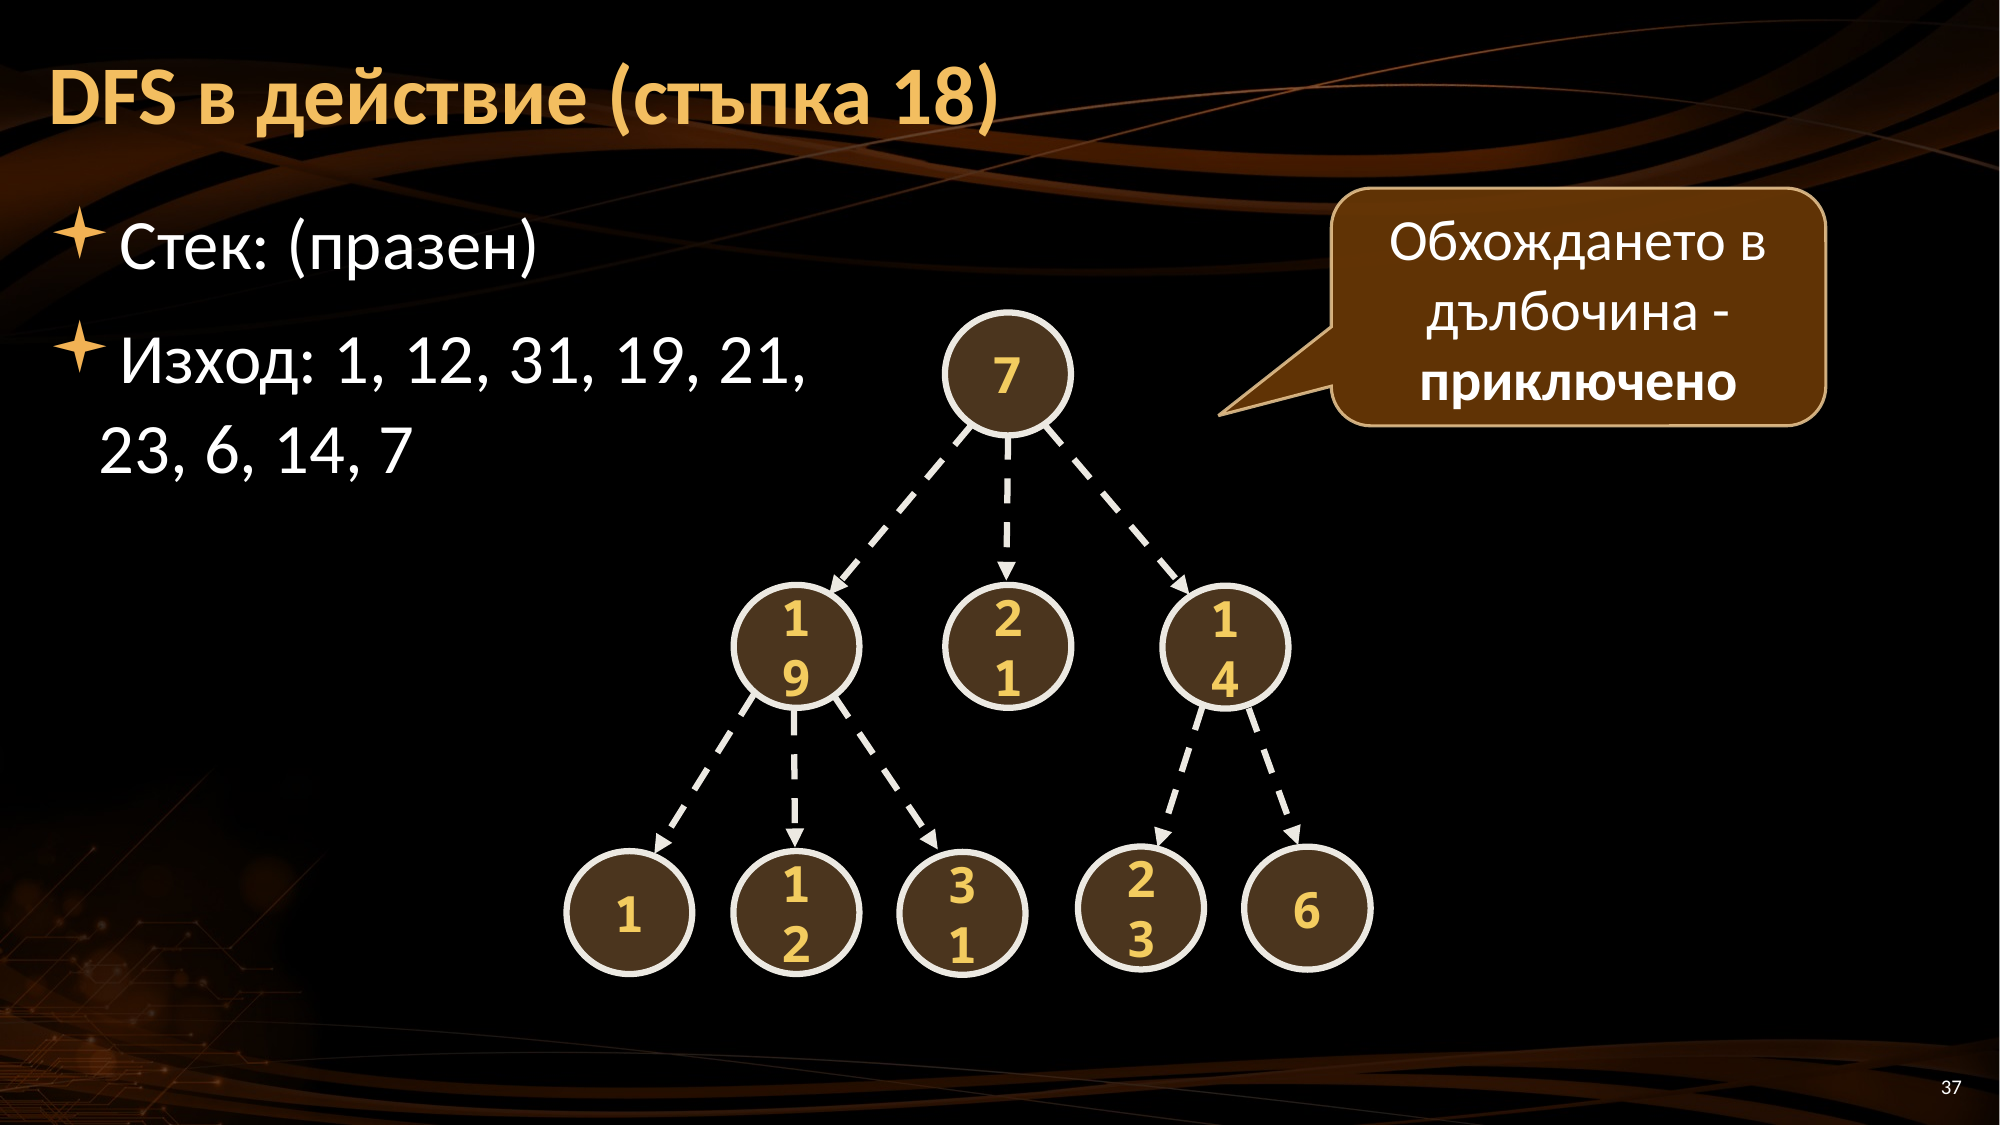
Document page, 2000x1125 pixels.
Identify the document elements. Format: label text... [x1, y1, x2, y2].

text_box 37 [1897, 1070, 1968, 1103]
text_box Обхождането в дълбочина - приключено [1331, 188, 1826, 426]
picture [0, 0, 2000, 1125]
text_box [566, 312, 1371, 975]
title DFS в действие (стъпка 18) [30, 6, 1602, 189]
list Стек: (празен) Изход: 1, 12, 31, 19, 21, 23, 6, 14, 7 [31, 188, 1968, 1103]
